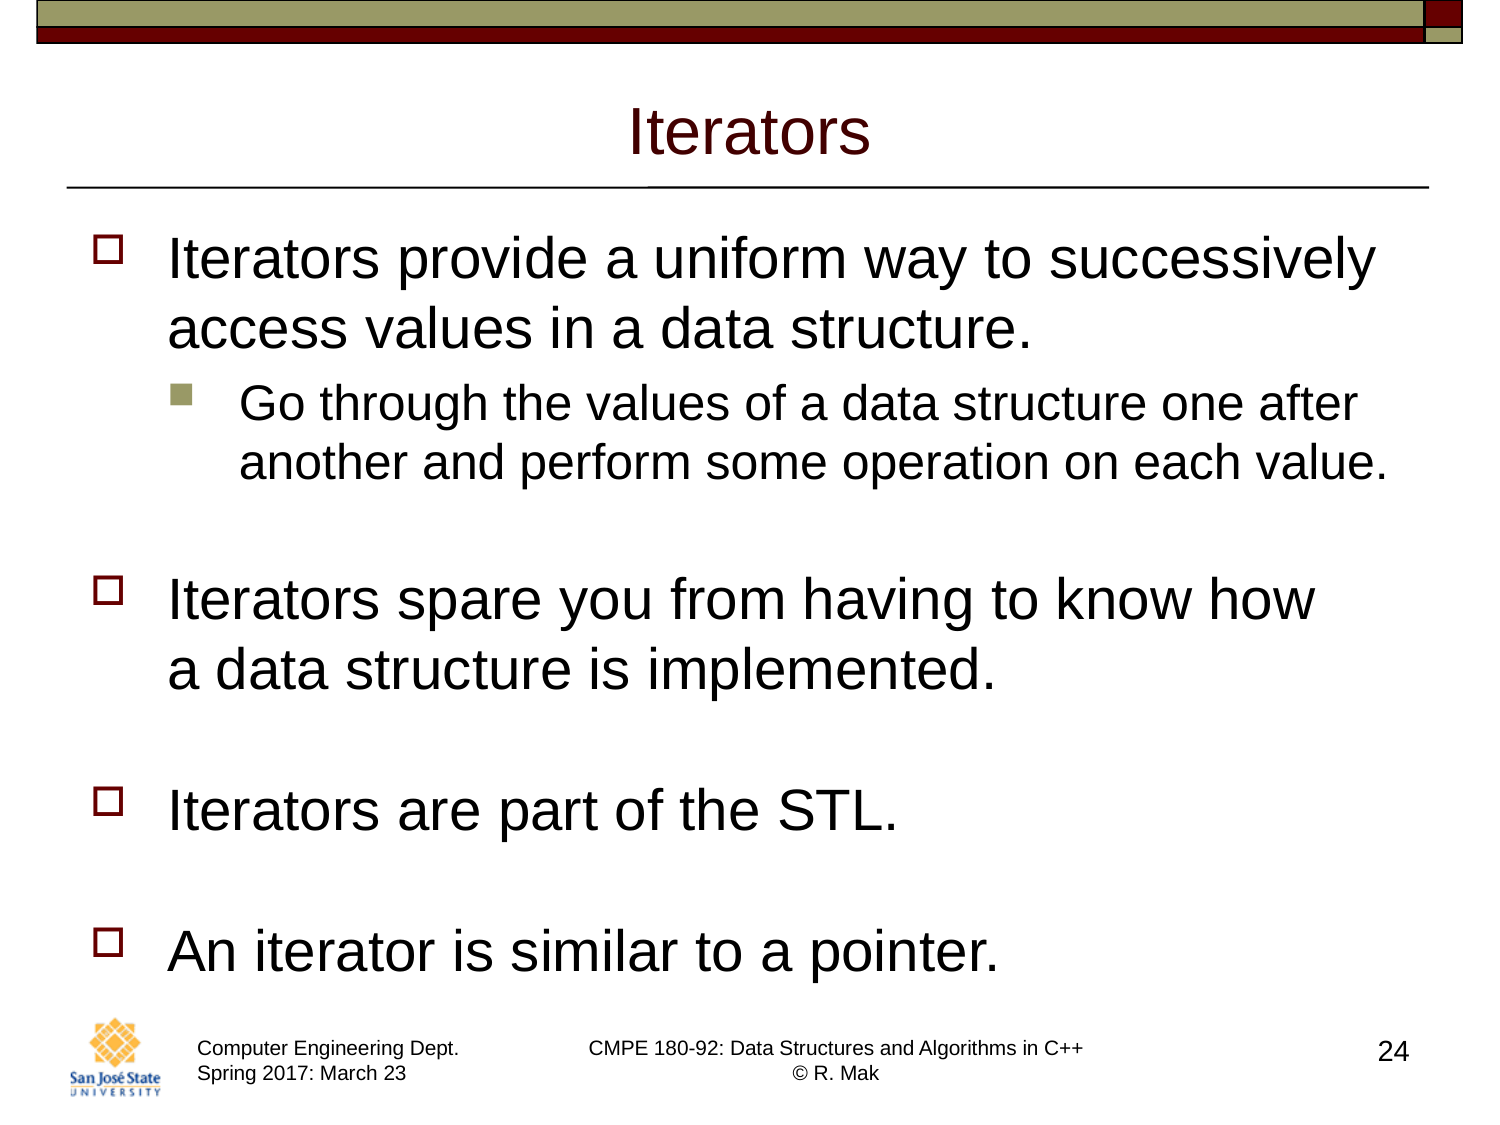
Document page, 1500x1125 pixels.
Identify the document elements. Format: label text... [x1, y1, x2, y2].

picture [60, 1012, 166, 1112]
slide_number 24 [1112, 1025, 1425, 1100]
list Iterators provide a uniform way to successively access values in a data structure. Go through the values of a data structure one after another and perform some operation on each value. Iterators spare you from having to know how a data structure is implemented. Iterators are part of the STL. An iterator is similar to a pointer. [75, 212, 1425, 1006]
title Iterators [75, 67, 1425, 175]
